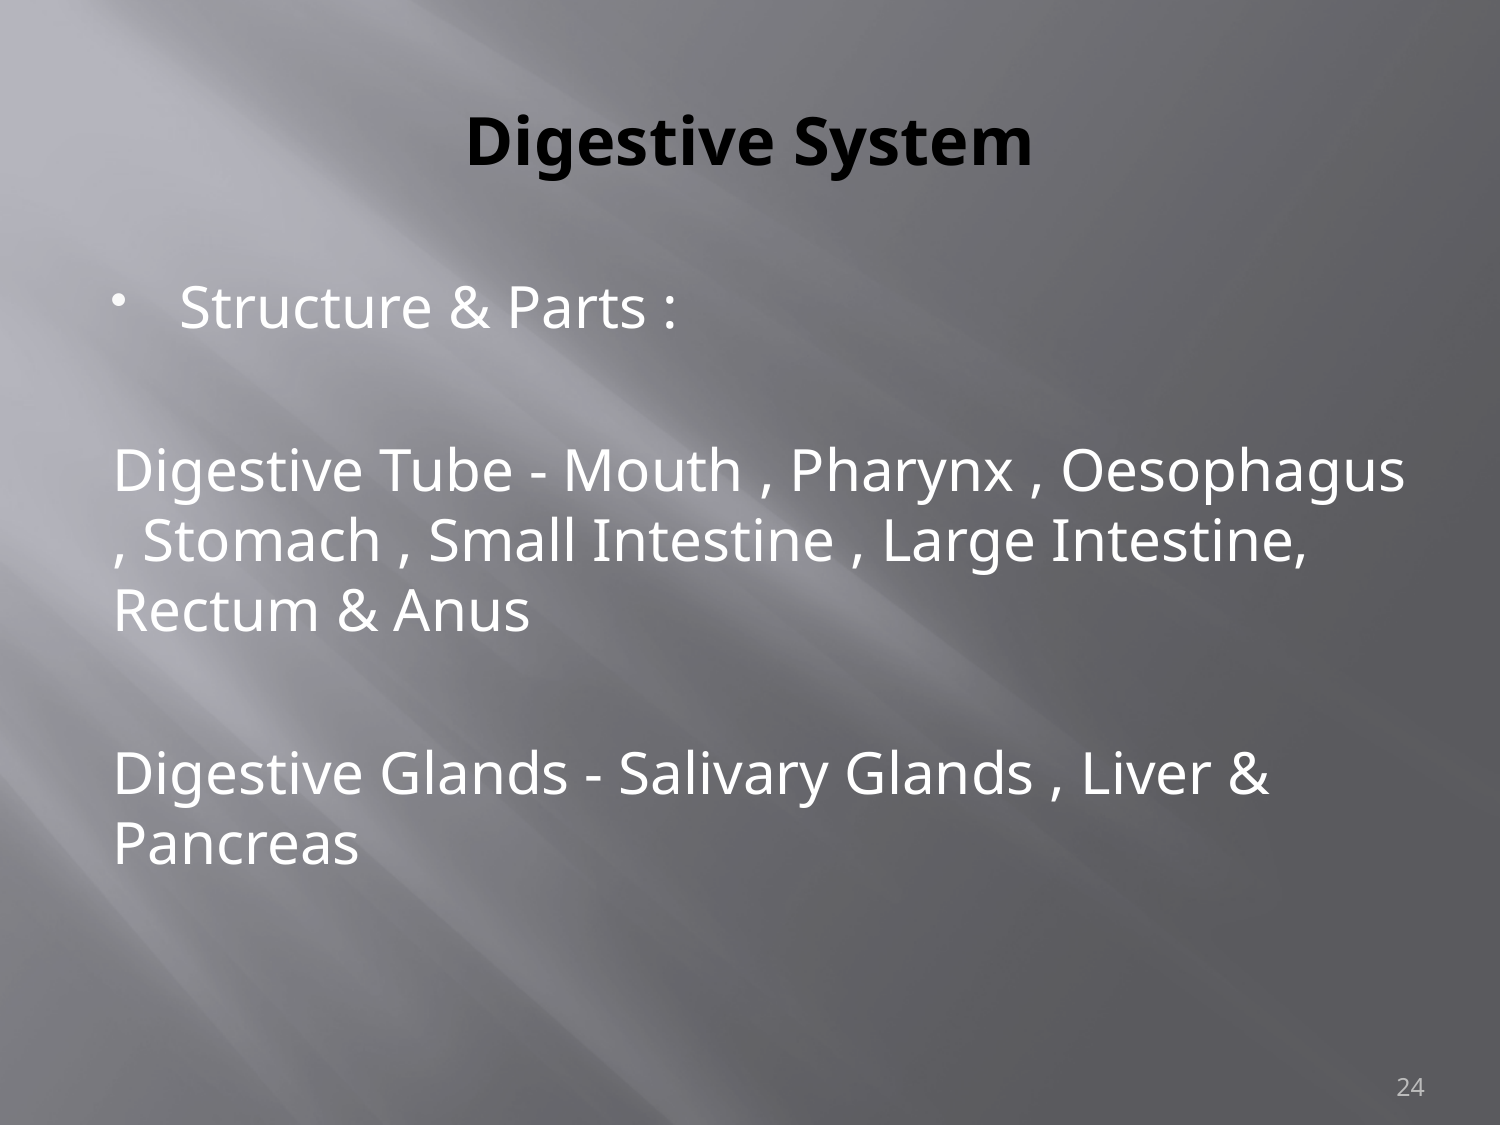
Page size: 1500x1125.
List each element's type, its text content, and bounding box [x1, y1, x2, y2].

list Structure & Parts : Digestive Tube - Mouth , Pharynx , Oesophagus , Stomach , Small Intestine , Large Intestine, Rectum & Anus Digestive Glands - Salivary Glands , Liver & Pancreas [75, 262, 1425, 1035]
slide_number 24 [1299, 1052, 1425, 1113]
title Digestive System [75, 45, 1425, 233]
